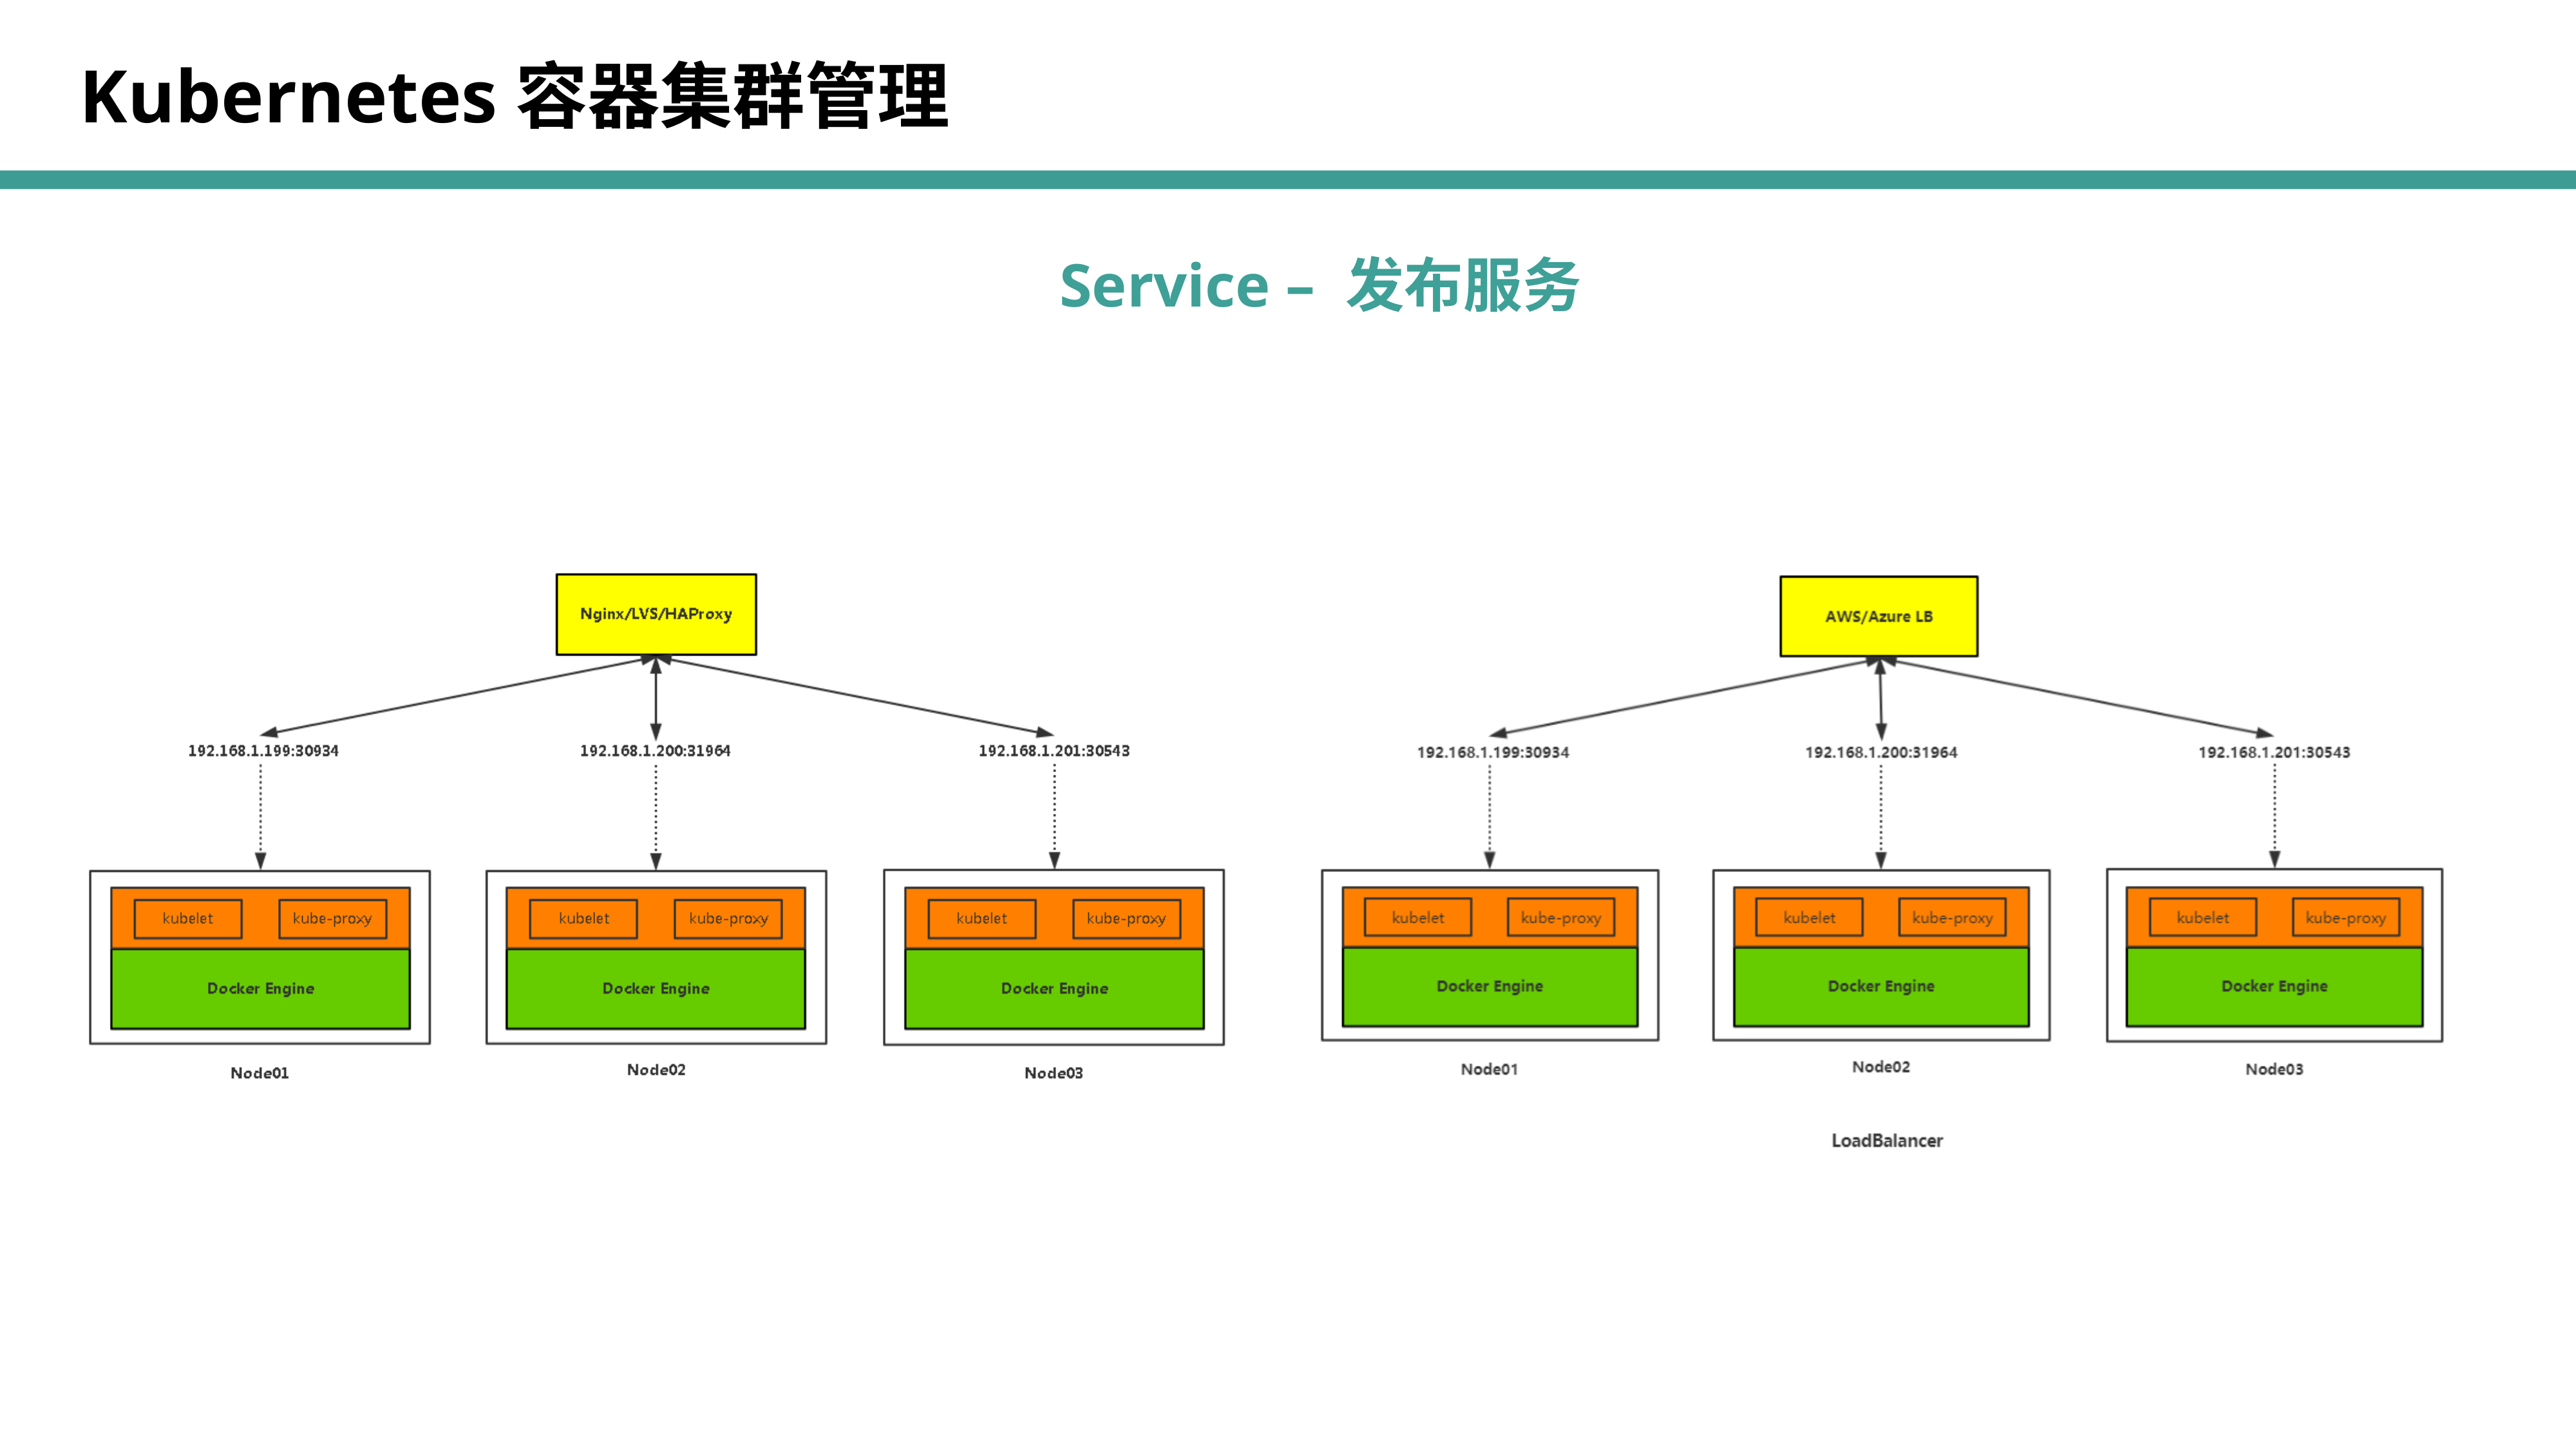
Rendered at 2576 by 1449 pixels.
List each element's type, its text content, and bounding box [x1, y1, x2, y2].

text_box Service – 发布服务 [1050, 243, 1592, 324]
picture [76, 564, 1240, 1095]
text_box [0, 170, 2576, 190]
text_box Kubernetes容器集群管理 [70, 45, 960, 142]
picture [1293, 564, 2466, 1166]
